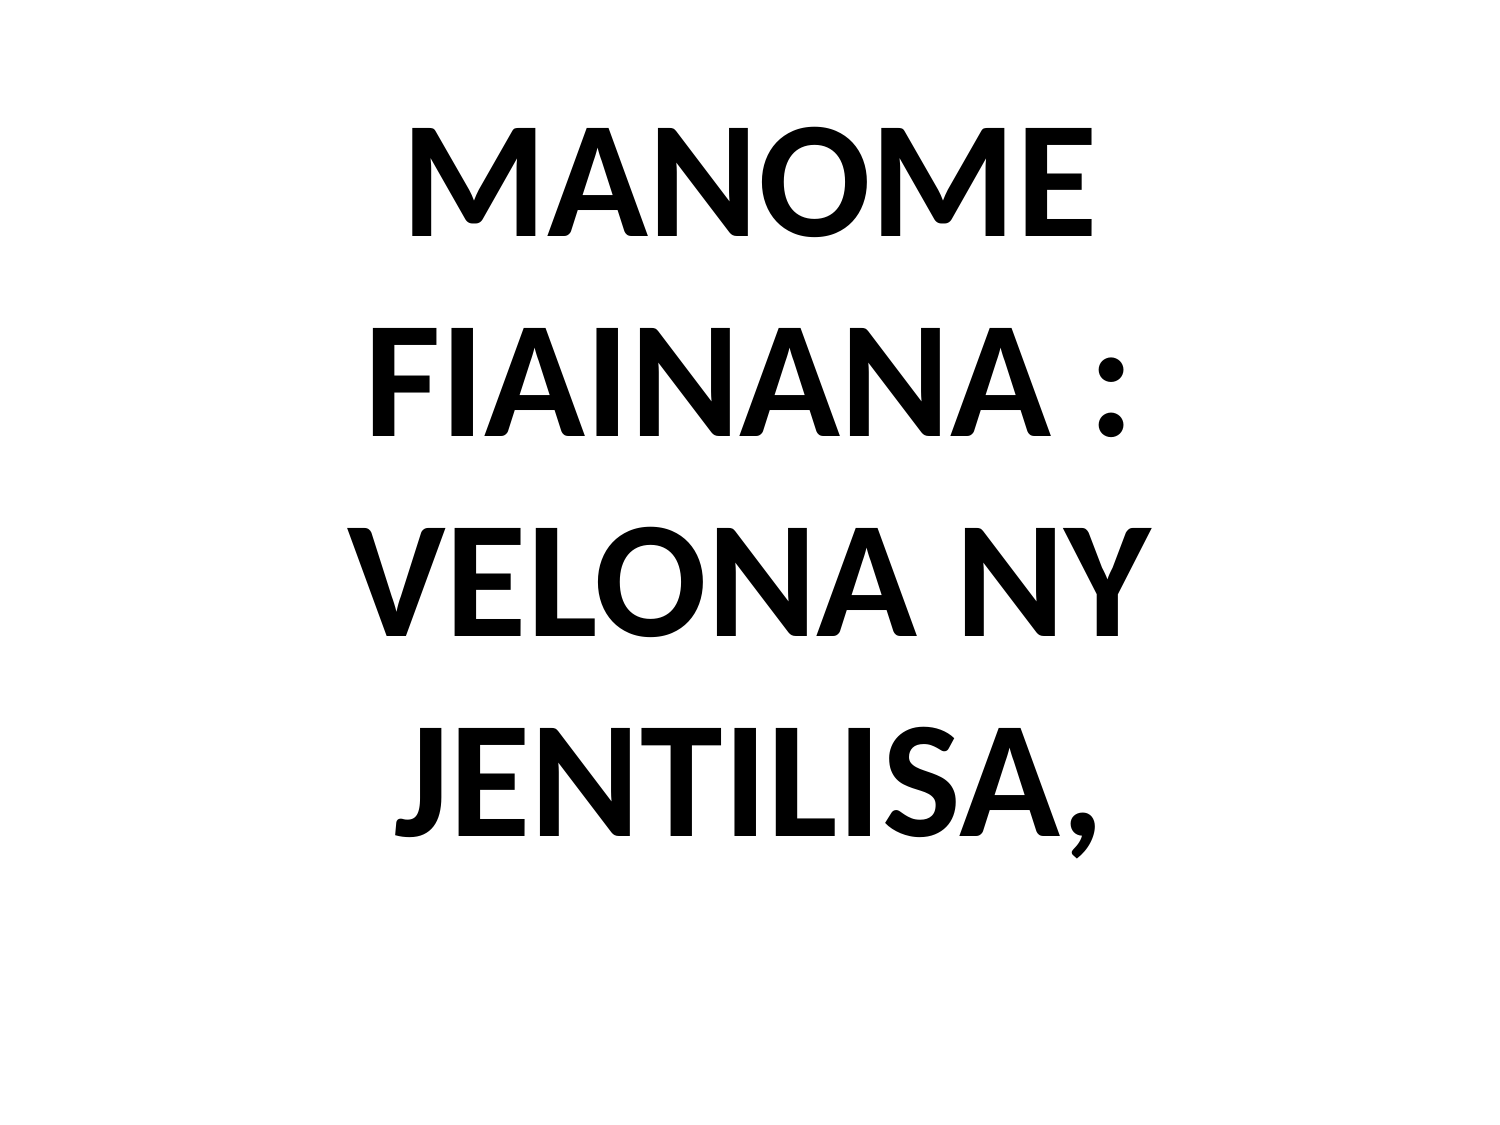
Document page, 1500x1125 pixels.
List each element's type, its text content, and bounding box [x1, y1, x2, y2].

title MANOME FIAINANA : VELONA NY JENTILISA, [112, 349, 1388, 591]
